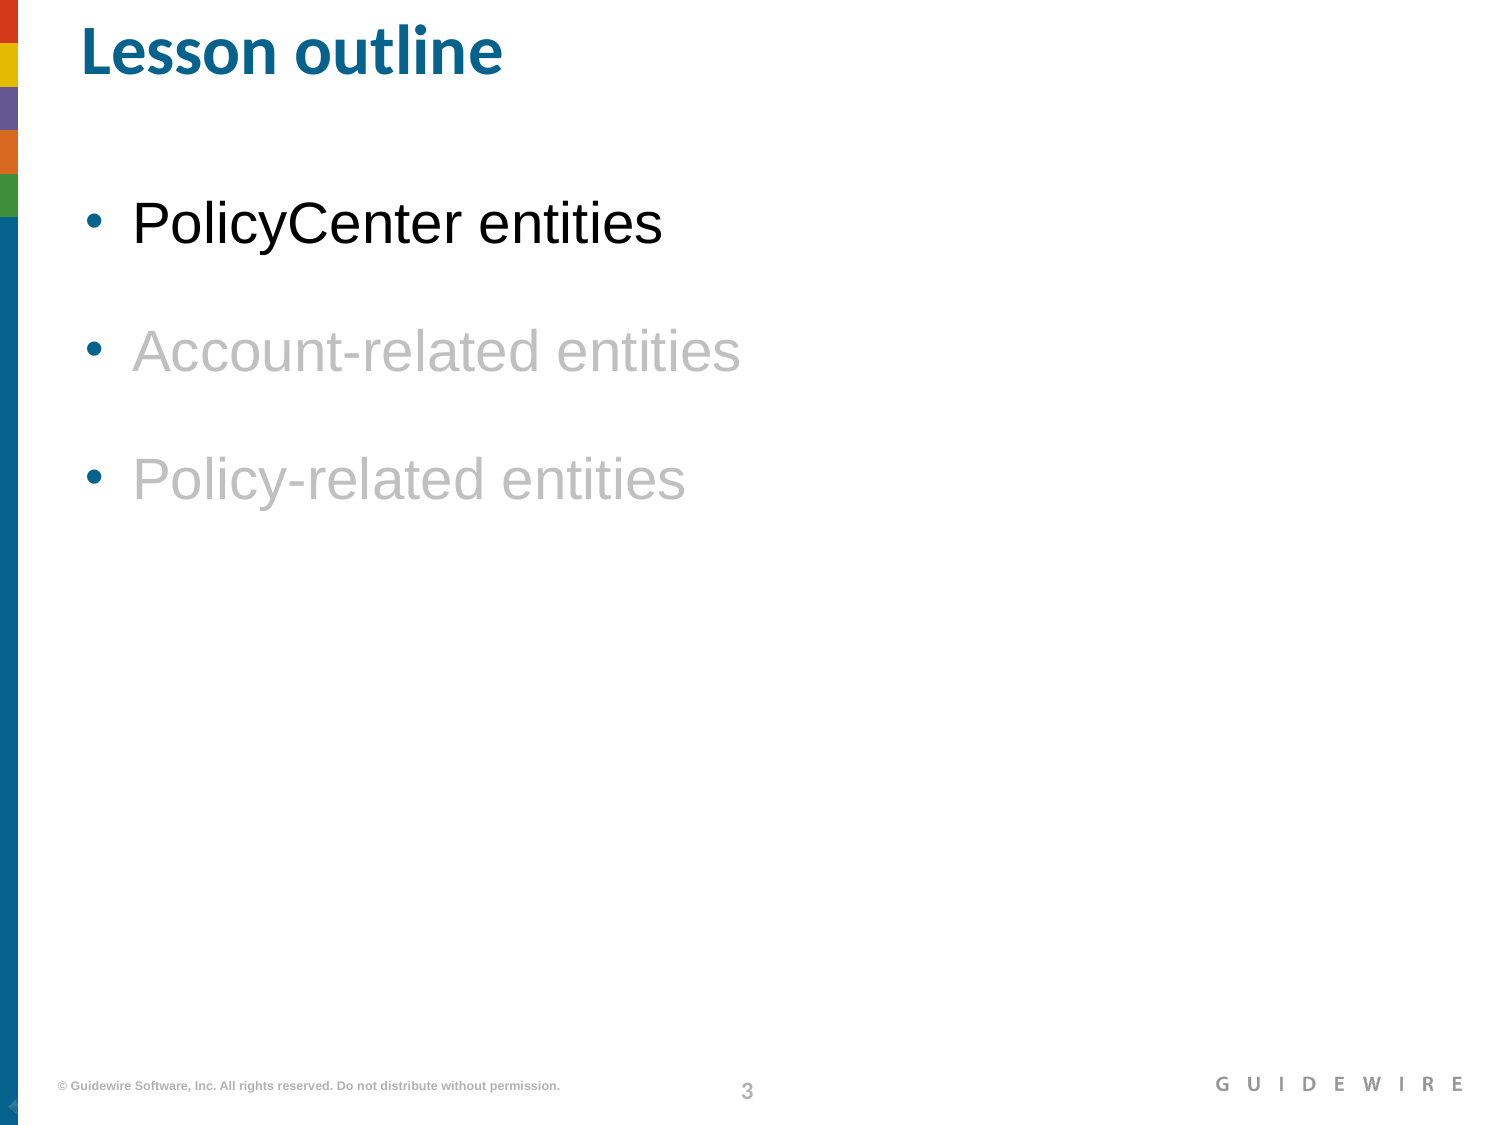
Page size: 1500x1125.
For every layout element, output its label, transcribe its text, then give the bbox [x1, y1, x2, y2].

list PolicyCenter entities Account-related entities Policy-related entities [85, 149, 1450, 1050]
picture [10, 1101, 18, 1111]
picture [0, 0, 18, 216]
title Lesson outline [81, 19, 1446, 142]
picture [1215, 1073, 1480, 1096]
